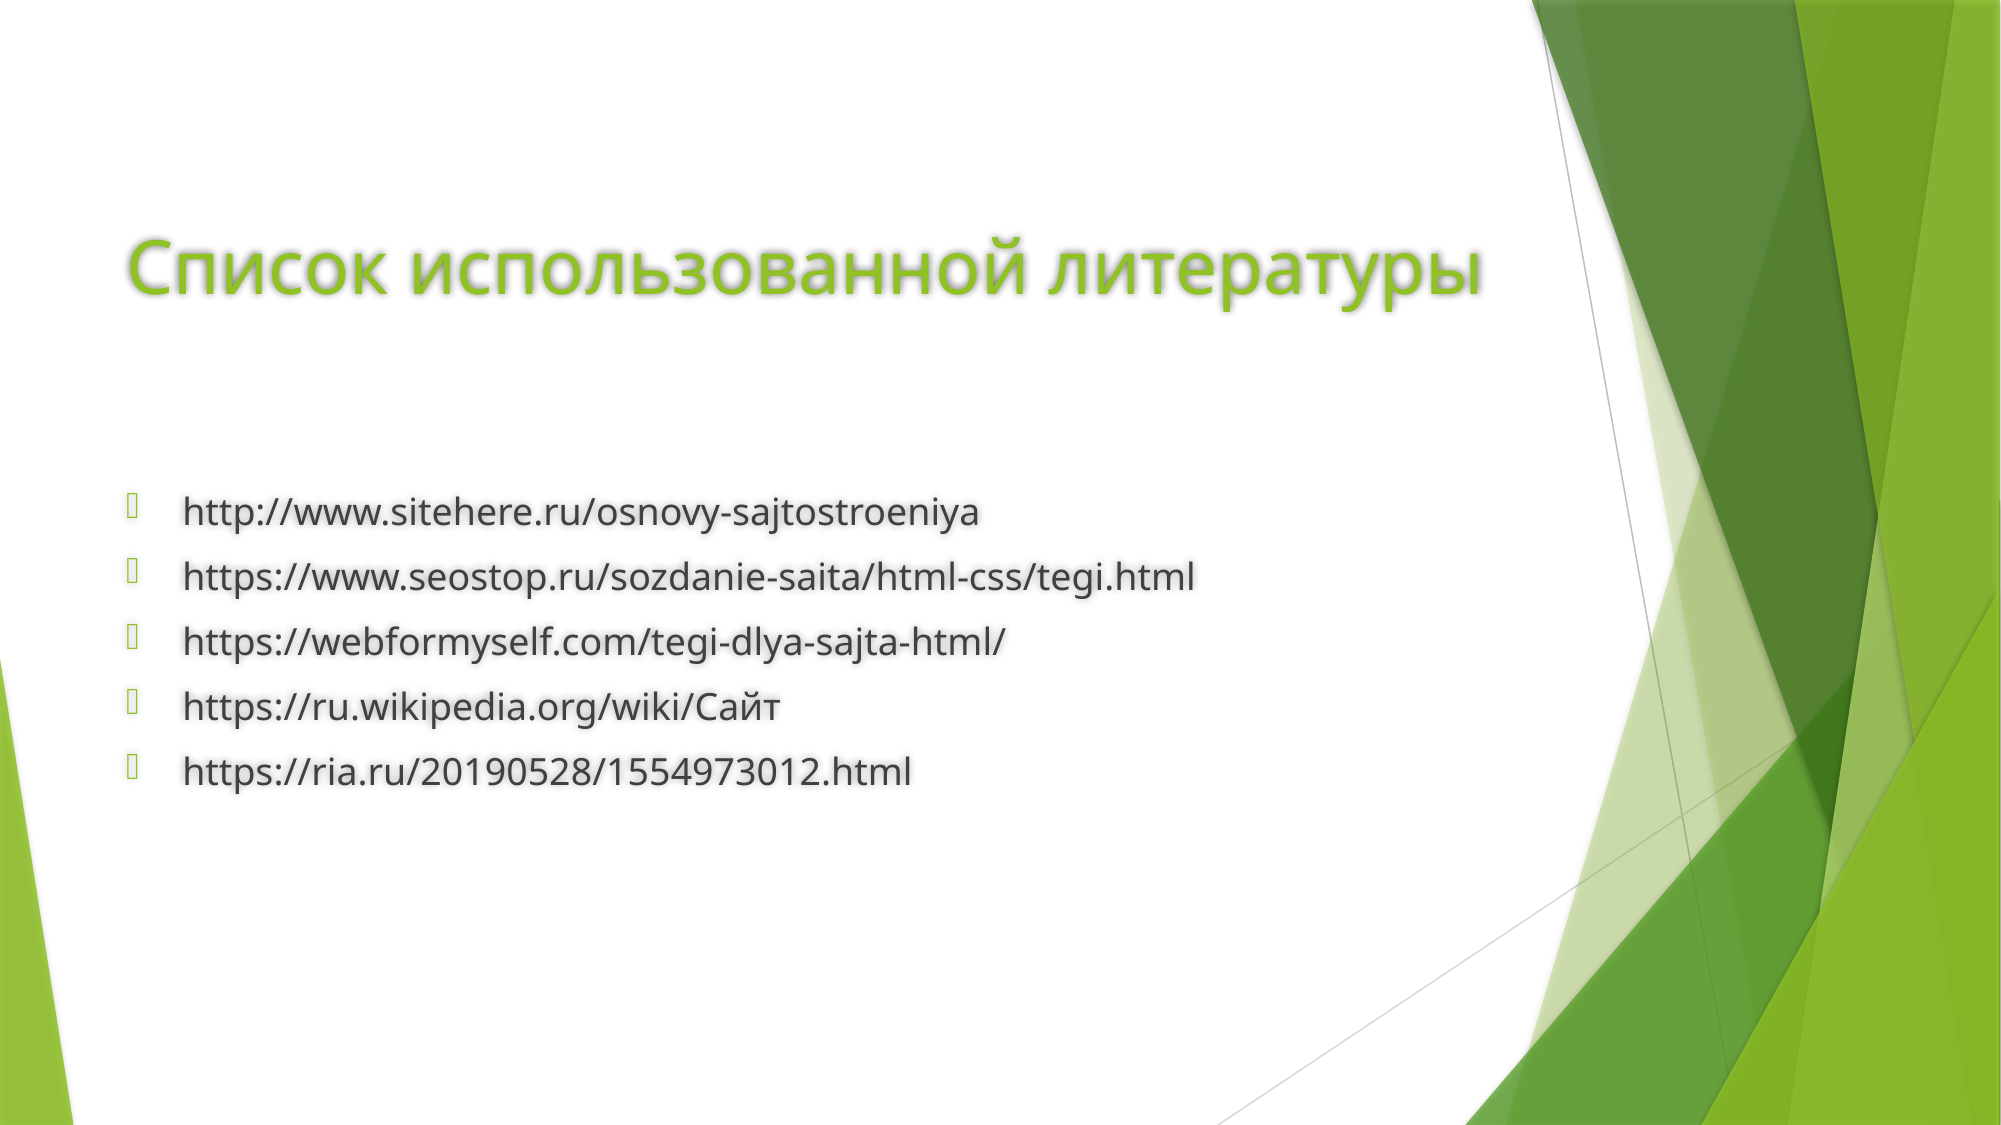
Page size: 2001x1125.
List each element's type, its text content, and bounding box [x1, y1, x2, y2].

list http://www.sitehere.ru/osnovy-sajtostroeniya https://www.seostop.ru/sozdanie-saita/html-css/tegi.html https://webformyself.com/tegi-dlya-sajta-html/ https://ru.wikipedia.org/wiki/Сайт https://ria.ru/20190528/1554973012.html [111, 354, 1522, 992]
title Список использованной литературы [111, 99, 1522, 317]
